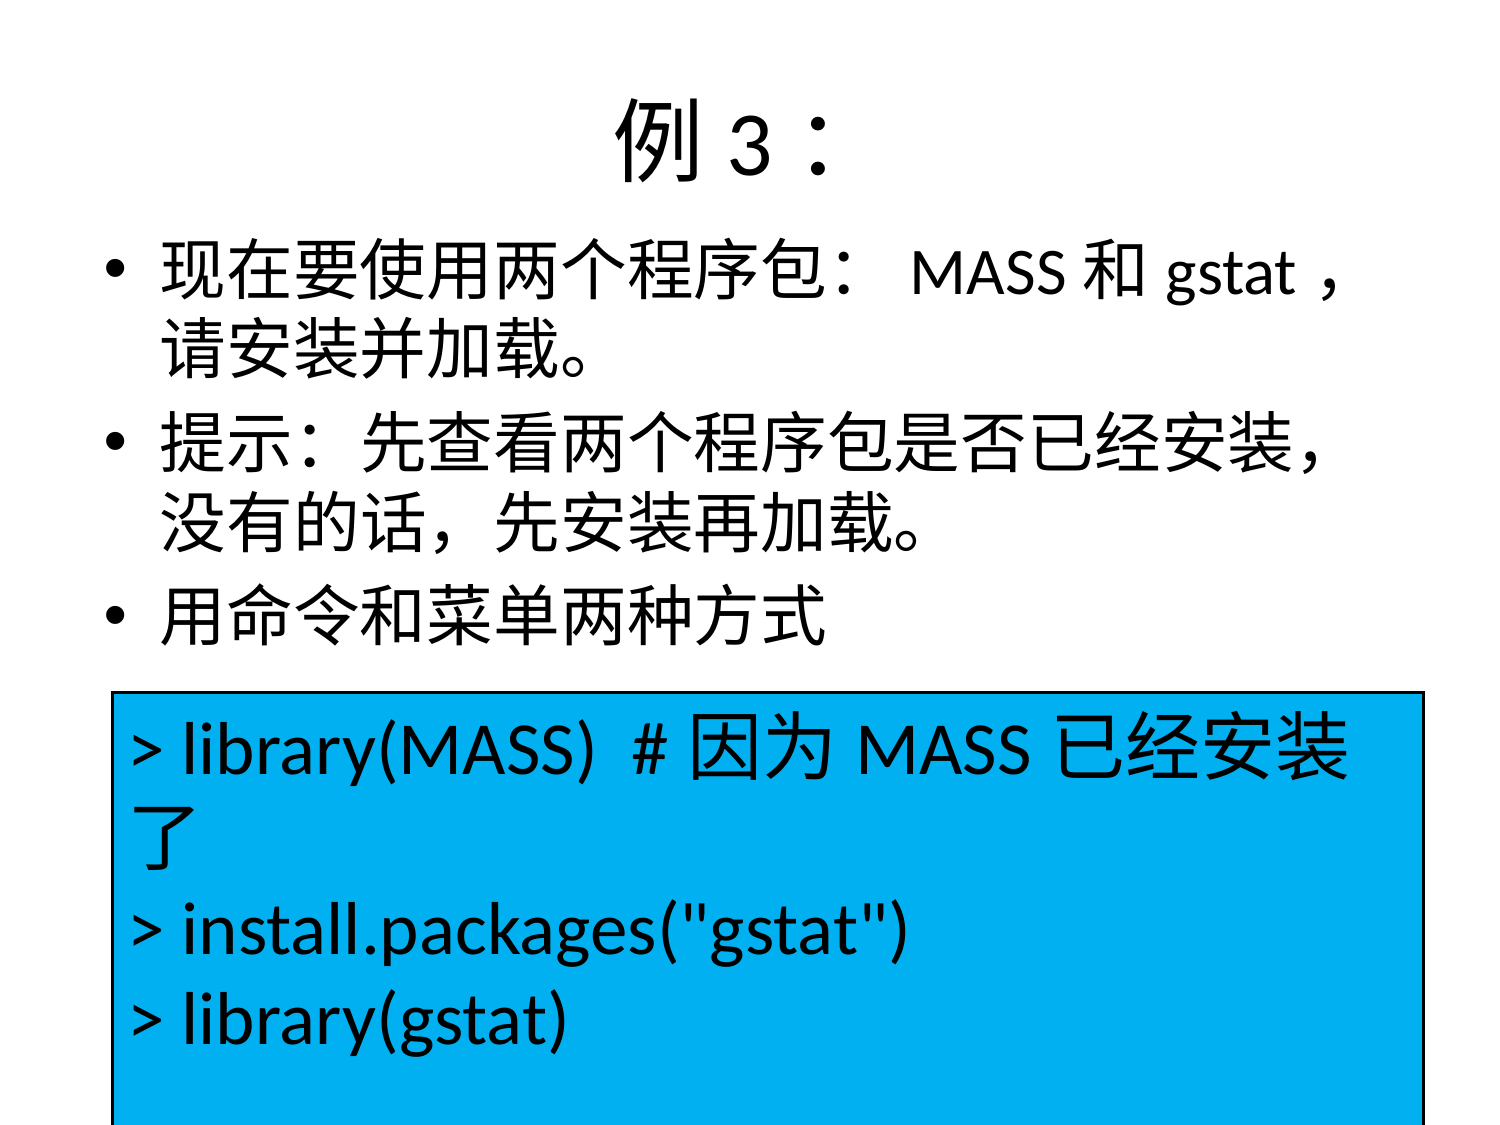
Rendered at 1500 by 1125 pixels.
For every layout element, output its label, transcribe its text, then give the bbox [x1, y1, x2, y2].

list 现在要使用两个程序包：MASS和gstat，请安装并加载。 提示：先查看两个程序包是否已经安装，没有的话，先安装再加载。 用命令和菜单两种方式 [88, 219, 1436, 686]
text_box > library(MASS) #因为MASS已经安装了 > install.packages("gstat") > library(gstat) [112, 692, 1424, 1125]
title 例3： [75, 45, 1425, 233]
